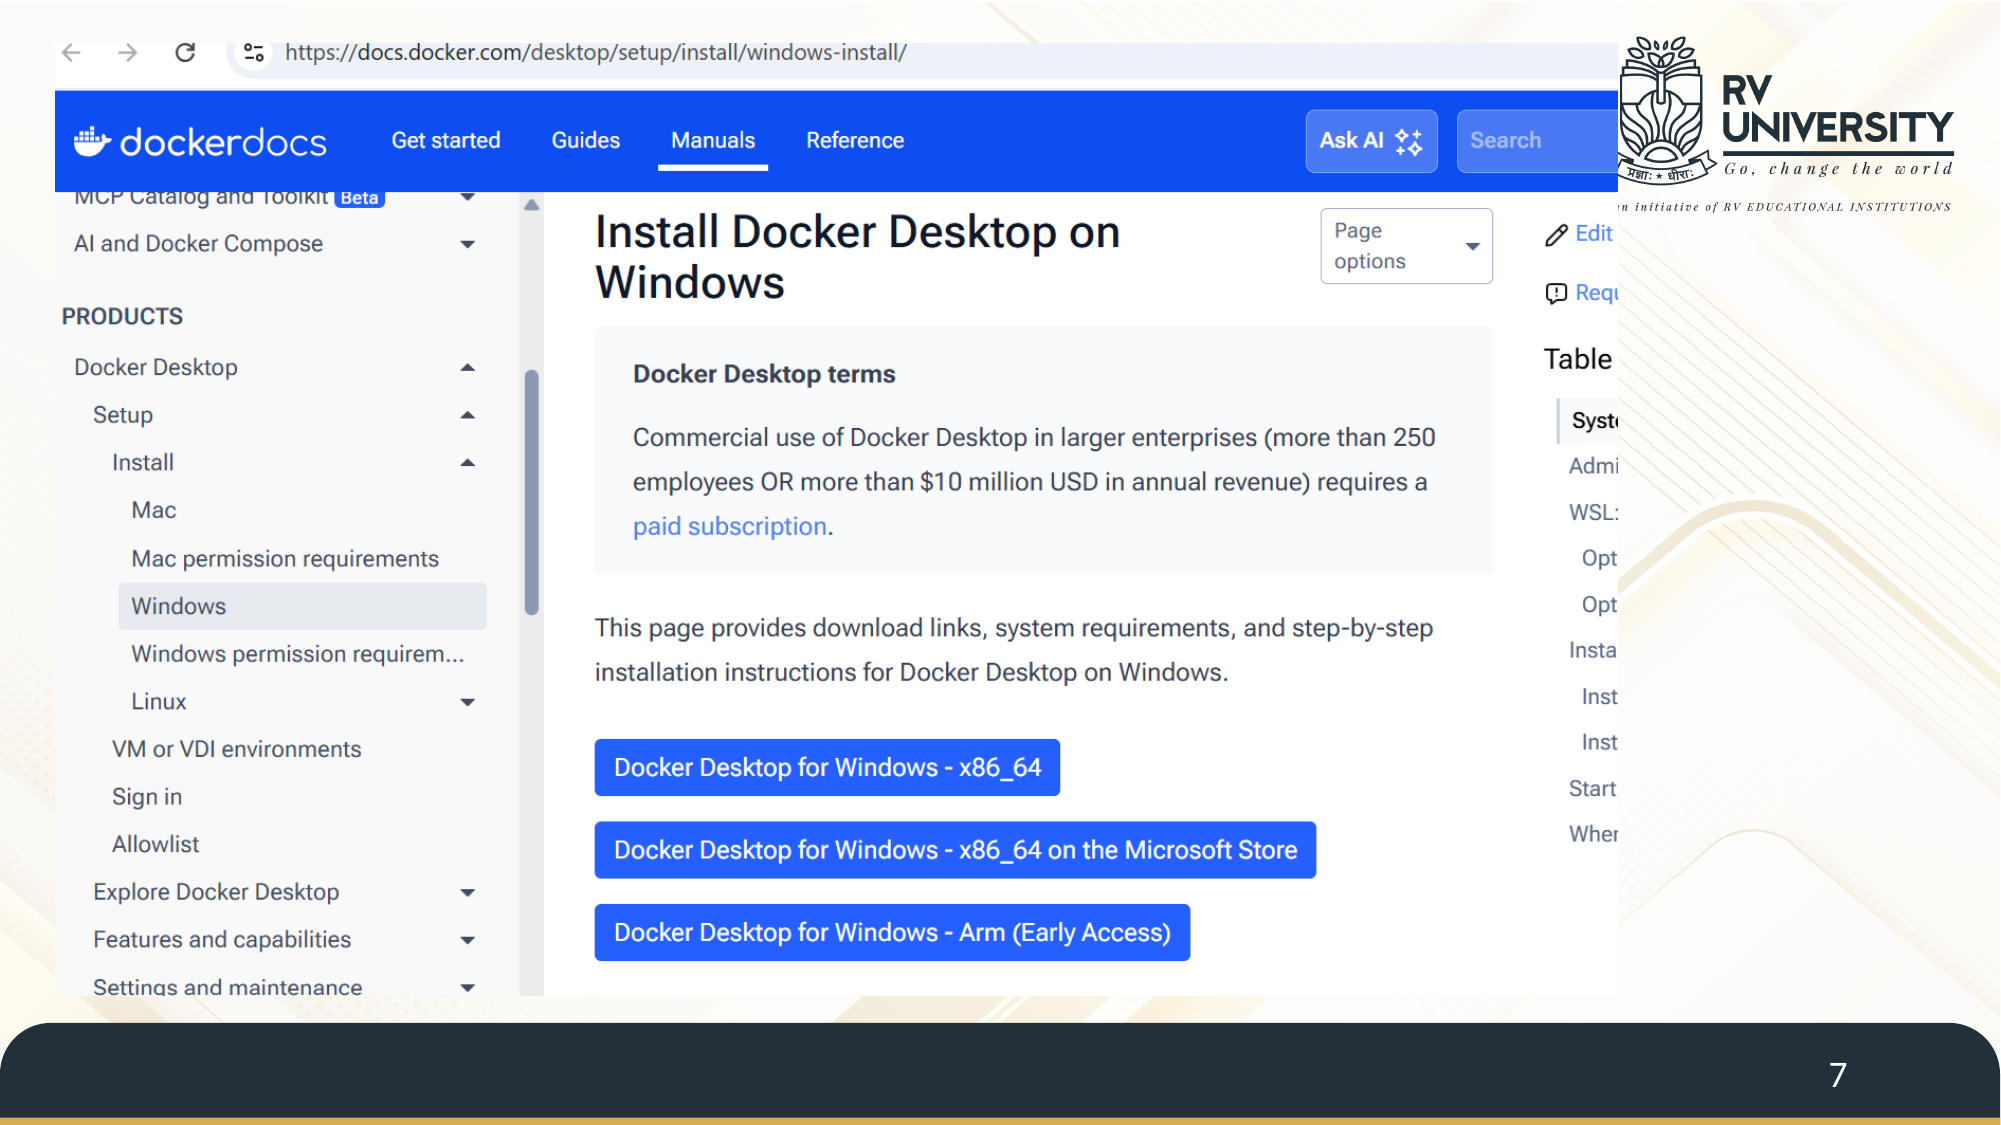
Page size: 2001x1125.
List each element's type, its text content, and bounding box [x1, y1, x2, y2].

slide_number 7 [1412, 1042, 1863, 1103]
picture [55, 0, 2000, 997]
